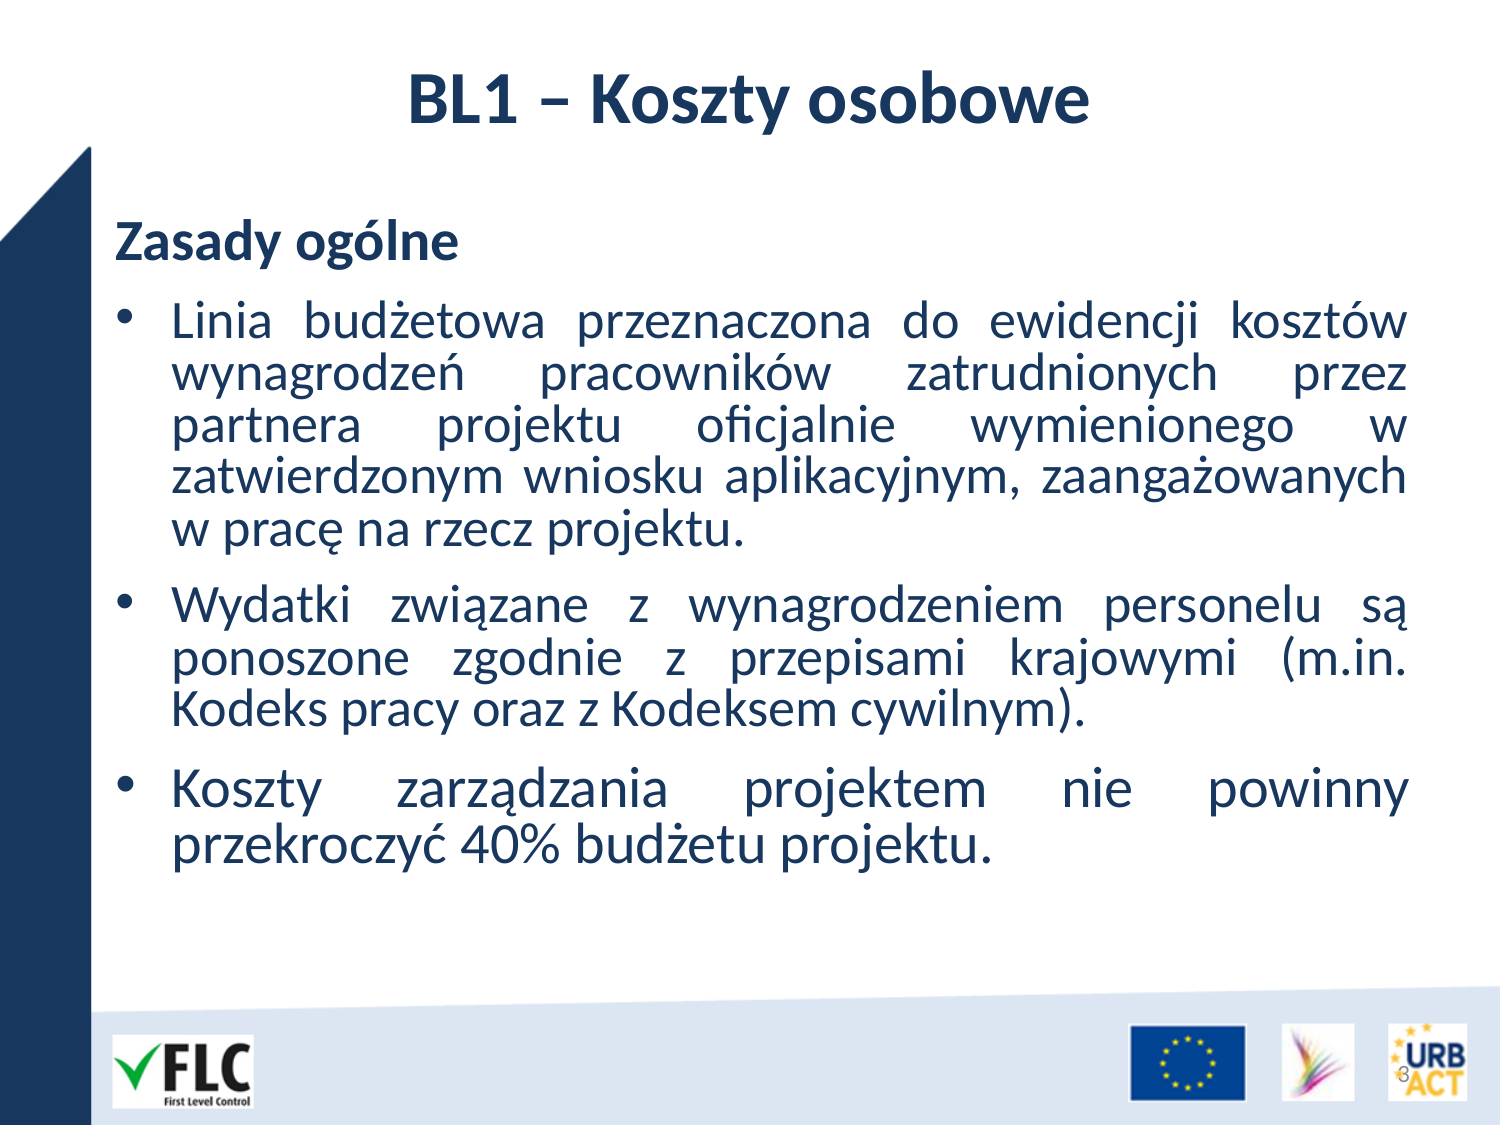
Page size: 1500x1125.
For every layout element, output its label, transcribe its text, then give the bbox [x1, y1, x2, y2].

title BL1 – Koszty osobowe [75, 45, 1425, 233]
list Zasady ogólne Linia budżetowa przeznaczona do ewidencji kosztów wynagrodzeń pracowników zatrudnionych przez partnera projektu oficjalnie wymienionego w zatwierdzonym wniosku aplikacyjnym, zaangażowanych w pracę na rzecz projektu. Wydatki związane z wynagrodzeniem personelu są ponoszone zgodnie z przepisami krajowymi (m.in. Kodeks pracy oraz z Kodeksem cywilnym). Koszty zarządzania projektem nie powinny przekroczyć 40% budżetu projektu. [100, 208, 1425, 1005]
picture [0, 0, 1500, 1125]
slide_number 3 [1074, 1042, 1425, 1103]
